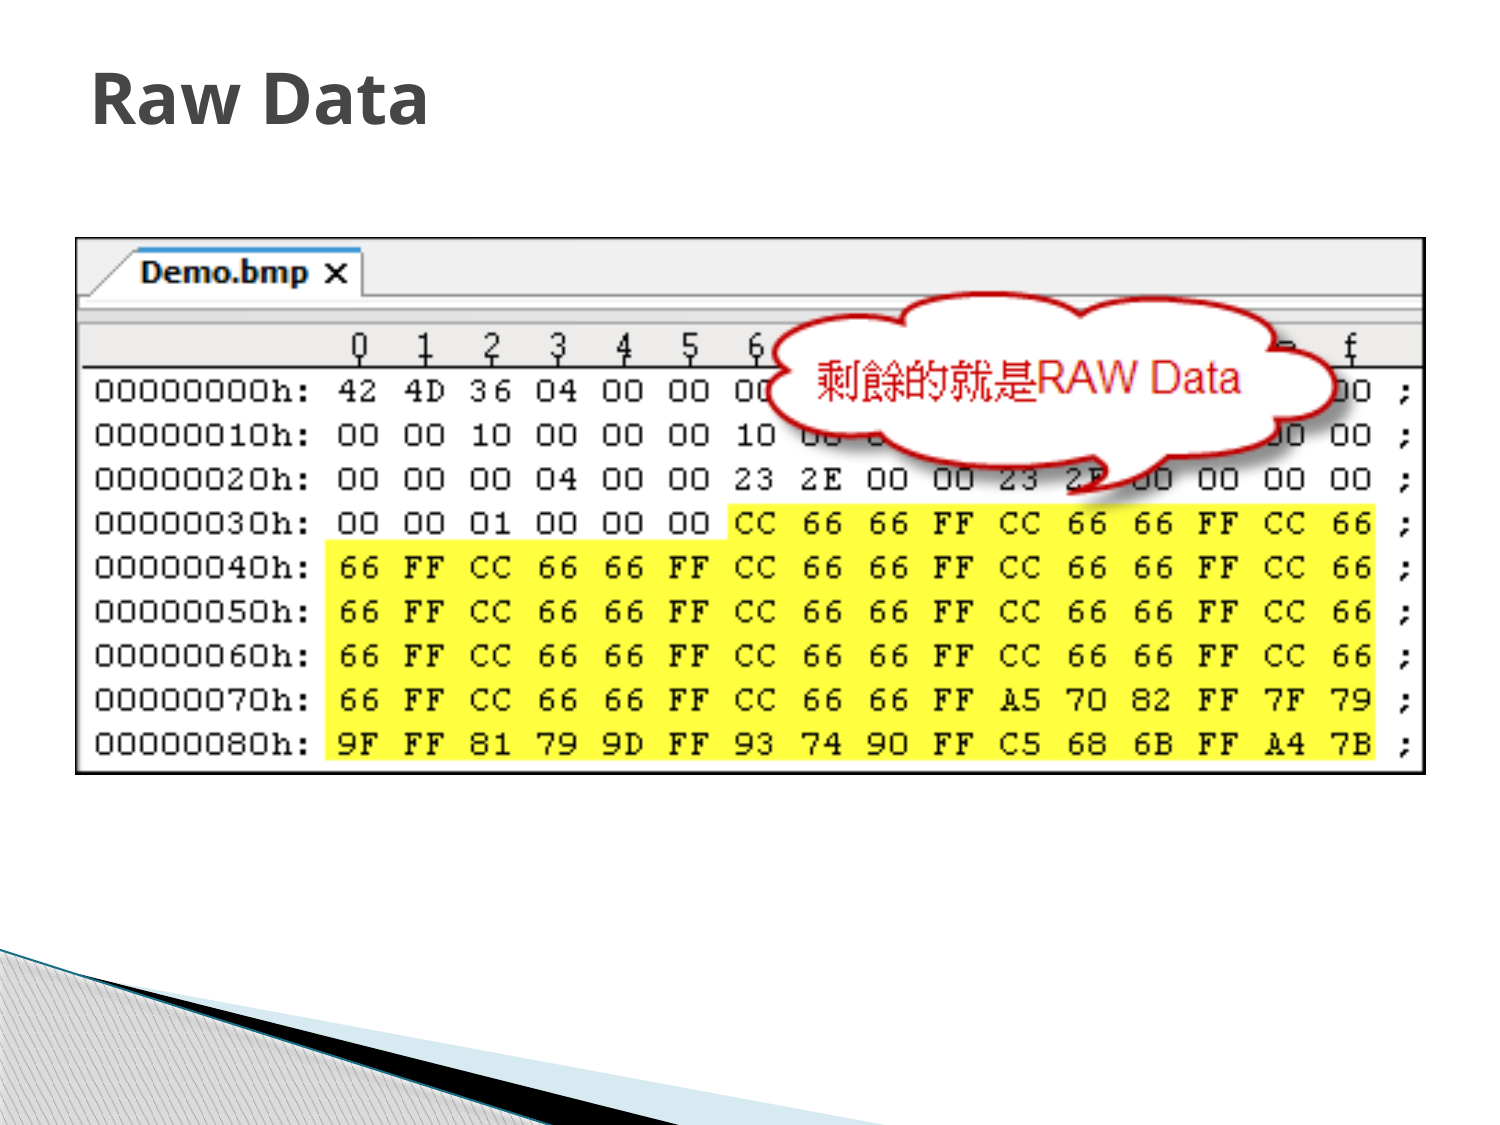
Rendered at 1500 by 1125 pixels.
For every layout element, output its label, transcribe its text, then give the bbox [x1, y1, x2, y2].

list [74, 237, 1426, 776]
title Raw Data [75, 45, 1425, 233]
